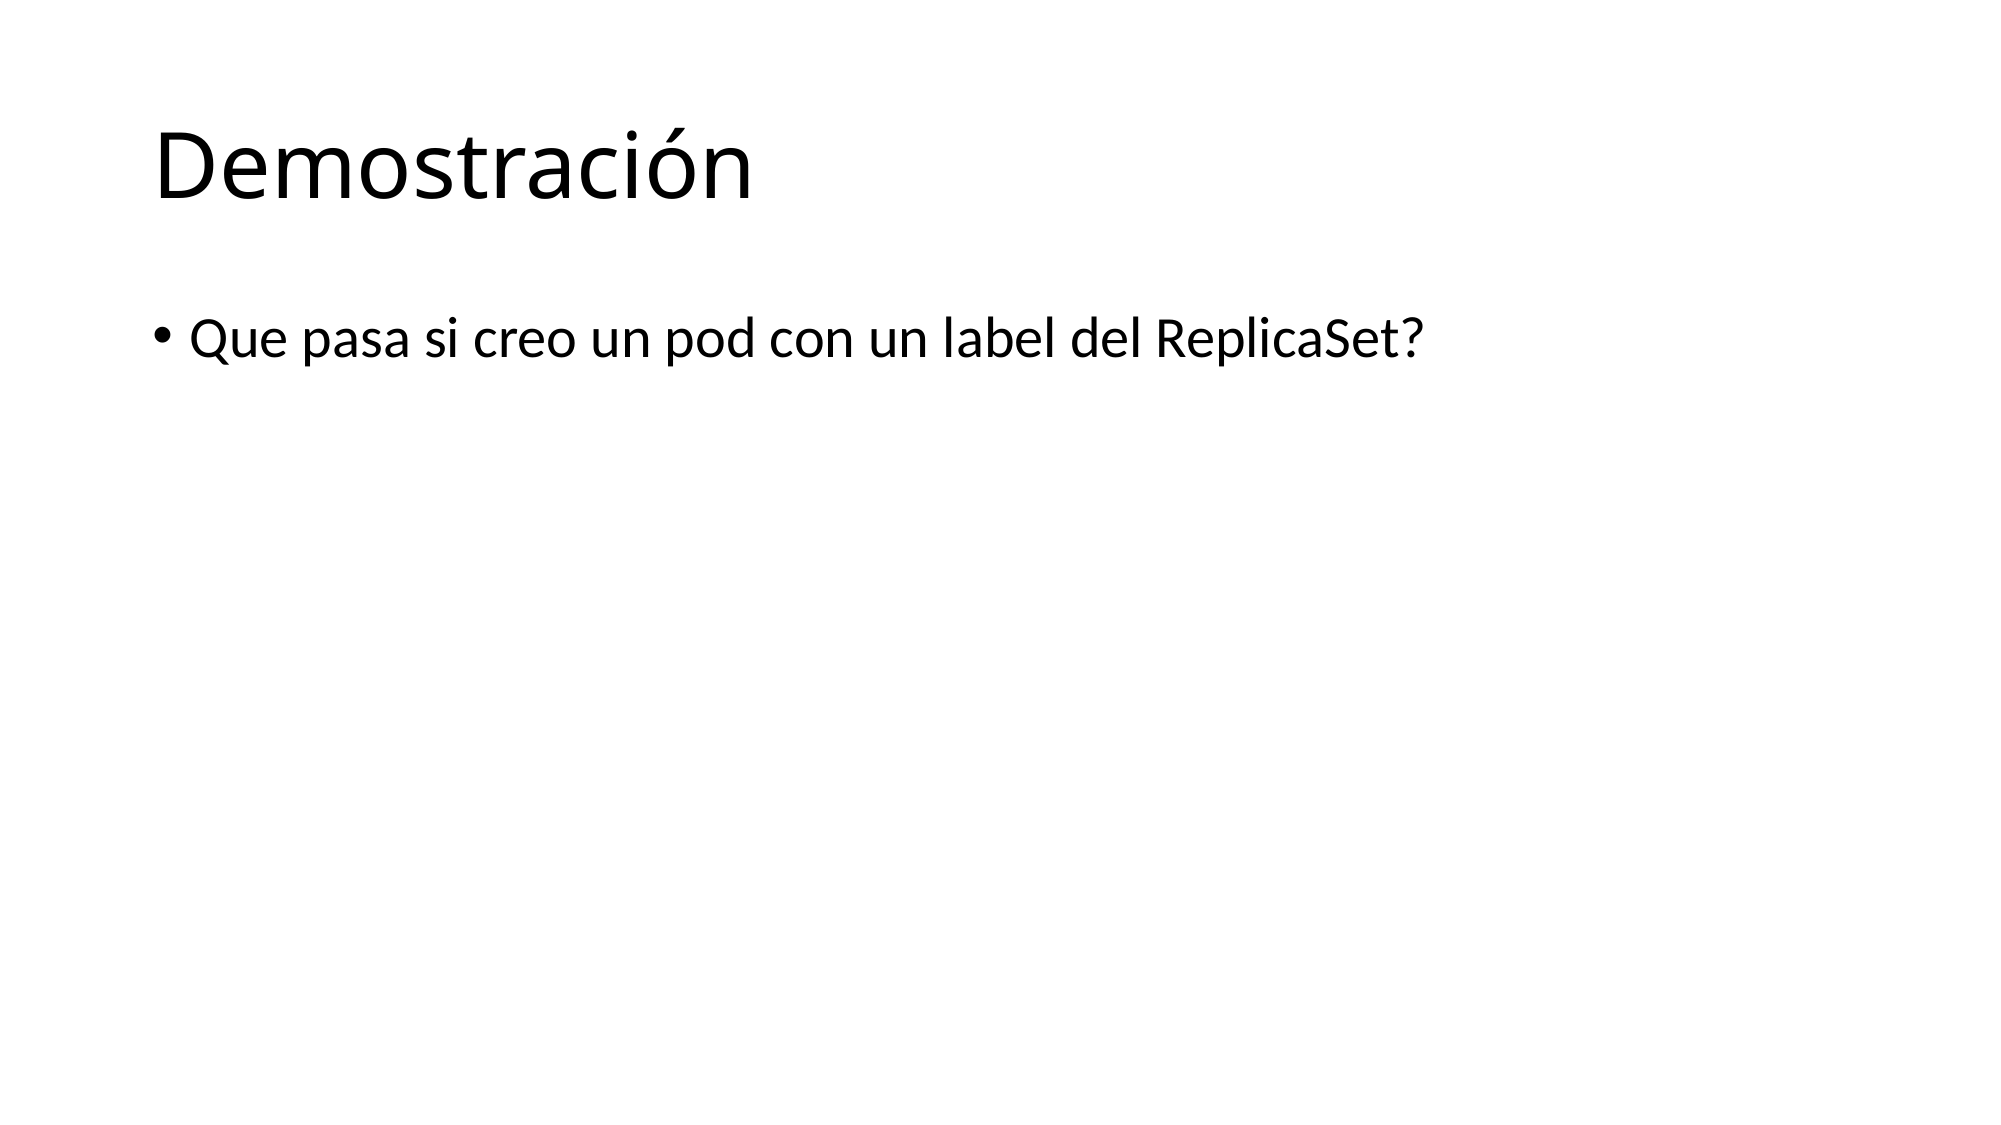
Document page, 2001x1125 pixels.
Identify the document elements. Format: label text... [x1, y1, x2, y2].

list Que pasa si creo un pod con un label del ReplicaSet? [137, 299, 1863, 1014]
title Demostración [137, 59, 1863, 278]
